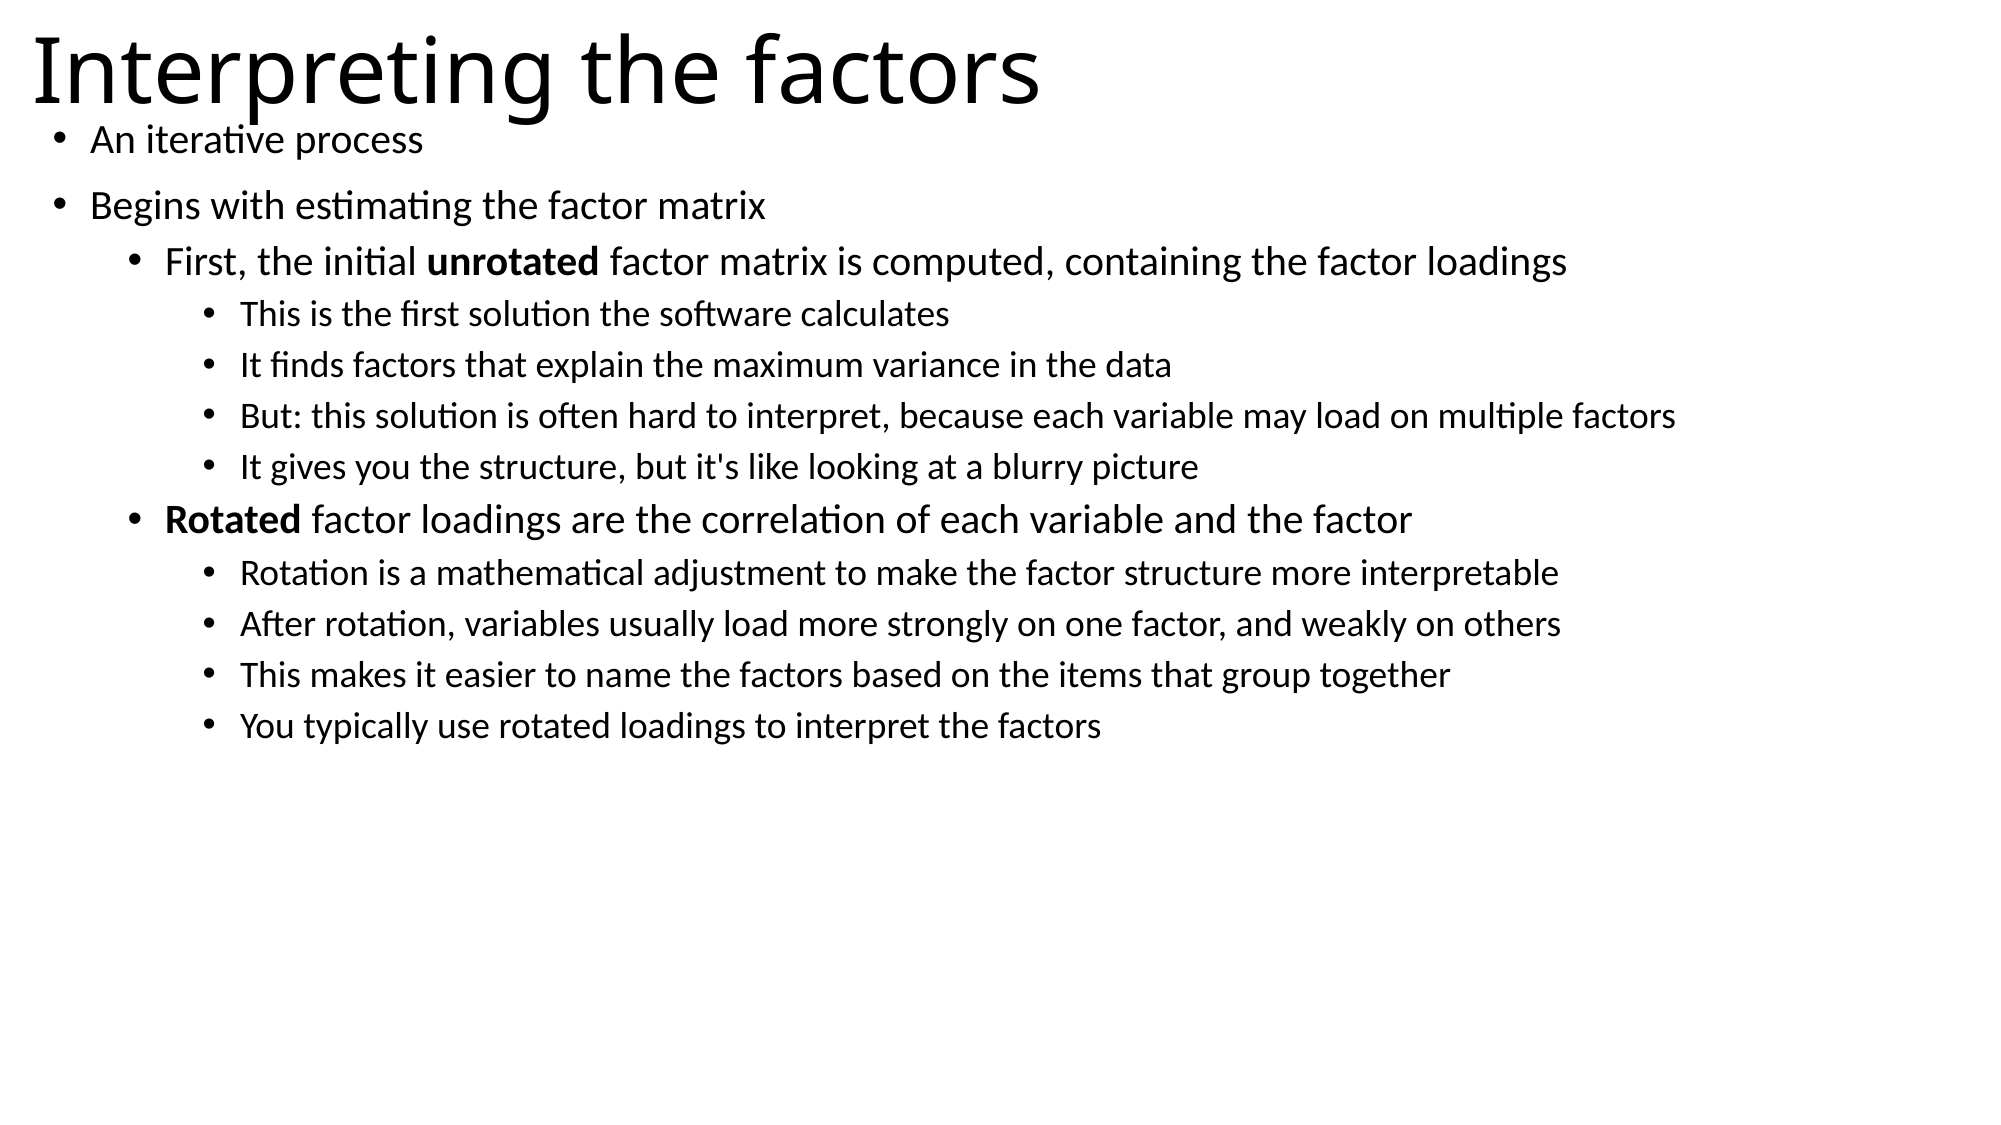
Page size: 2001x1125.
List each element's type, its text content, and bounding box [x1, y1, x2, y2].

list An iterative process Begins with estimating the factor matrix First, the initial unrotated factor matrix is computed, containing the factor loadings This is the first solution the software calculates It finds factors that explain the maximum variance in the data But: this solution is often hard to interpret, because each variable may load on multiple factors It gives you the structure, but it's like looking at a blurry picture Rotated factor loadings are the correlation of each variable and the factor Rotation is a mathematical adjustment to make the factor structure more interpretable After rotation, variables usually load more strongly on one factor, and weakly on others This makes it easier to name the factors based on the items that group together You typically use rotated loadings to interpret the factors [37, 110, 1763, 824]
title Interpreting the factors [17, 12, 1743, 136]
